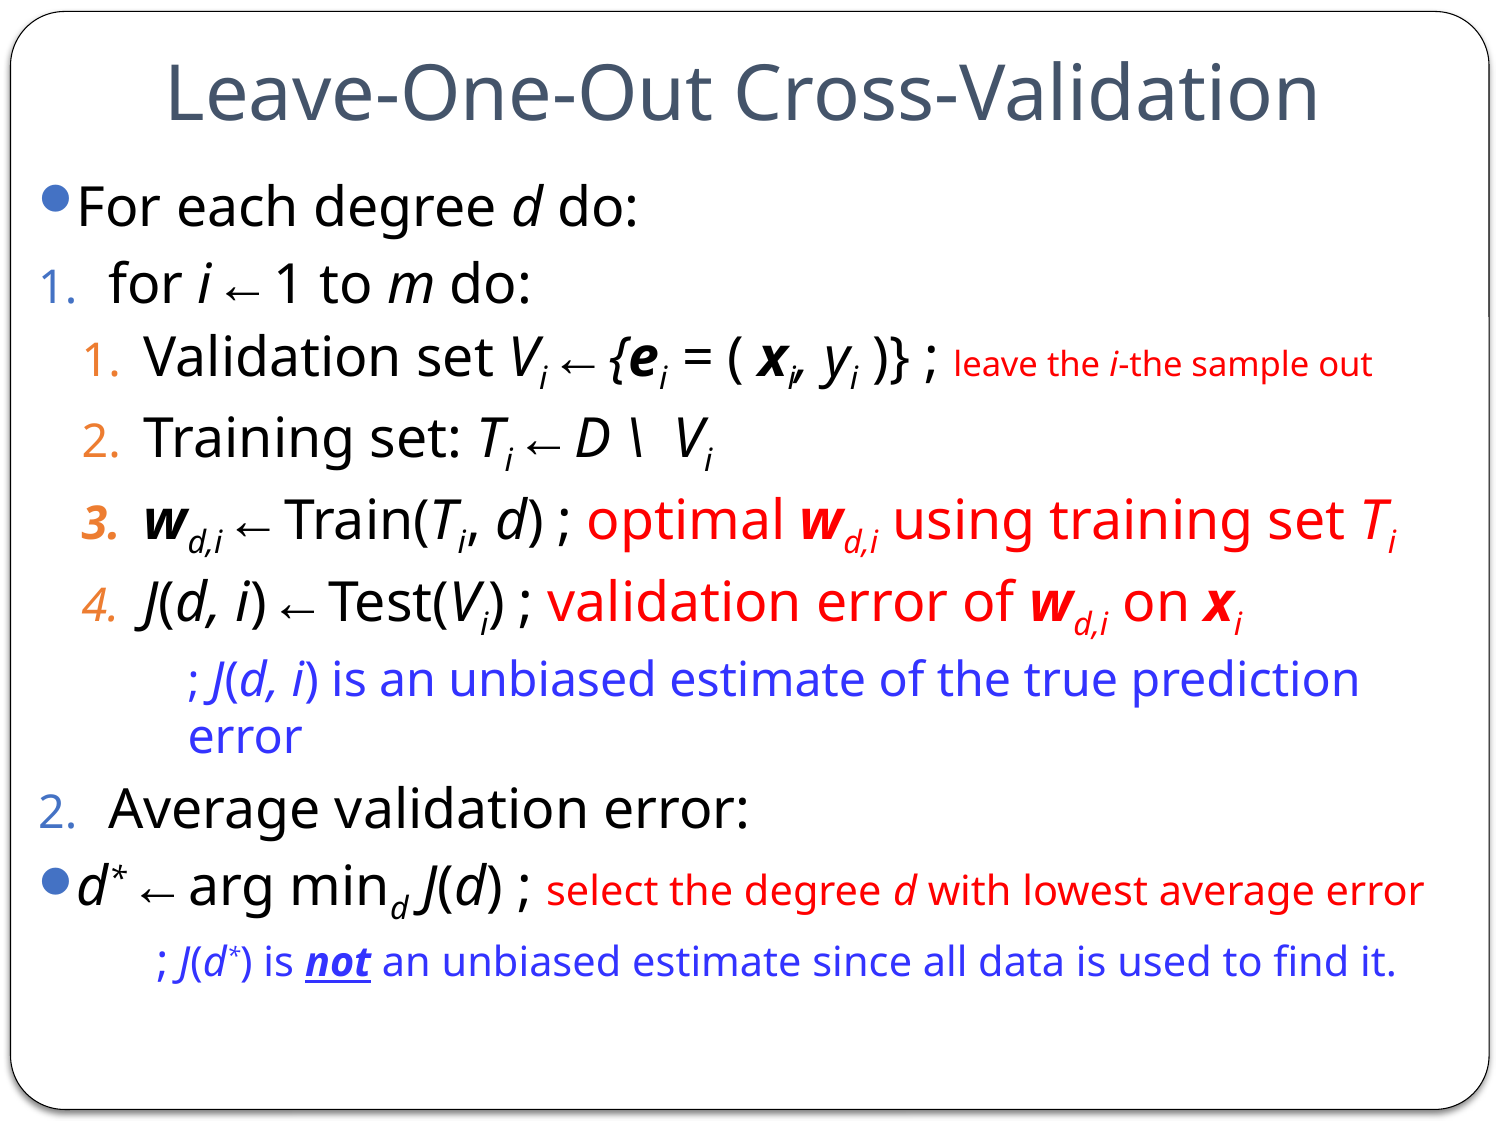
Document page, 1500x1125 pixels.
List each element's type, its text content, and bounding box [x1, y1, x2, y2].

title Leave-One-Out Cross-Validation [150, 35, 1425, 151]
